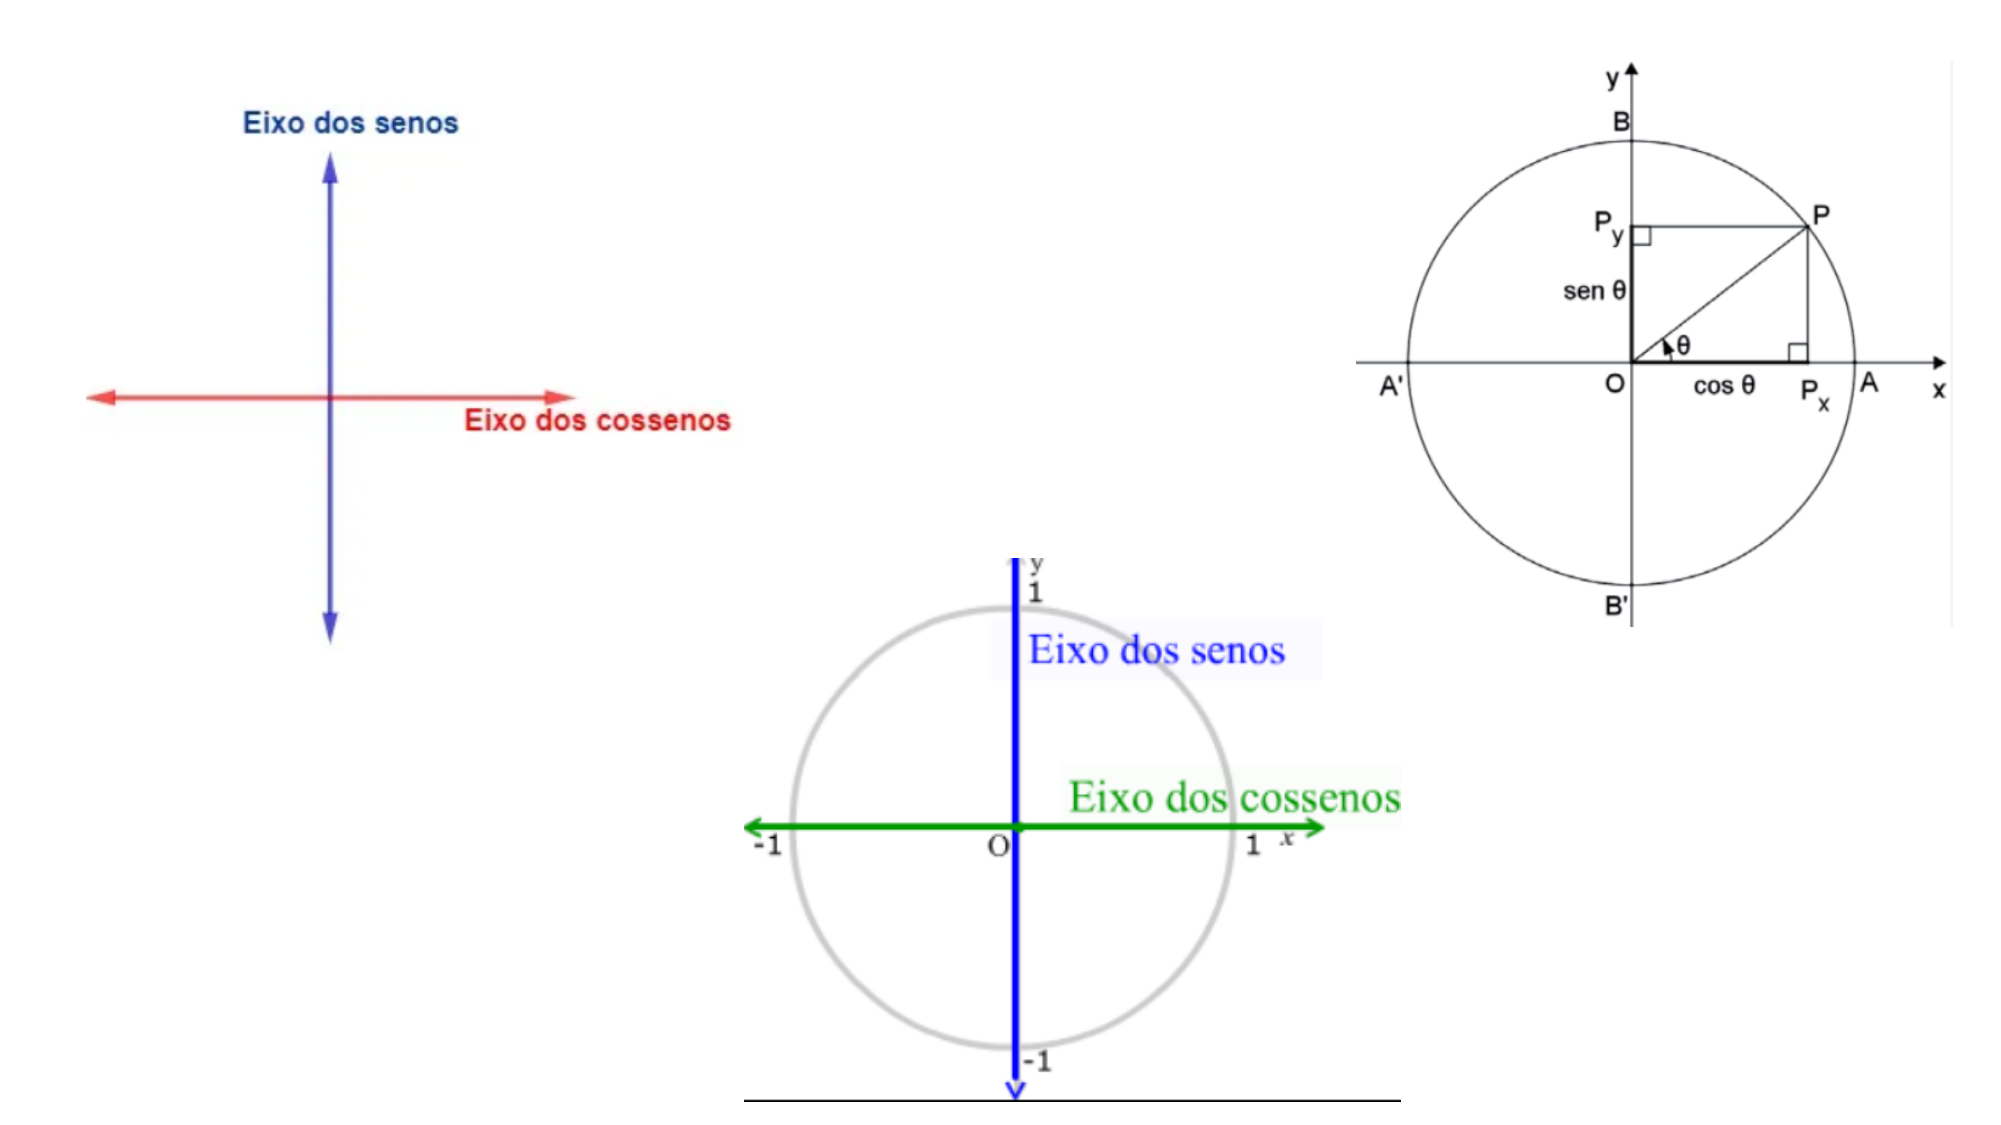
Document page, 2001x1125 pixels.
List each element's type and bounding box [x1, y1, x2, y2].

list [86, 85, 743, 652]
picture [744, 60, 1953, 1102]
